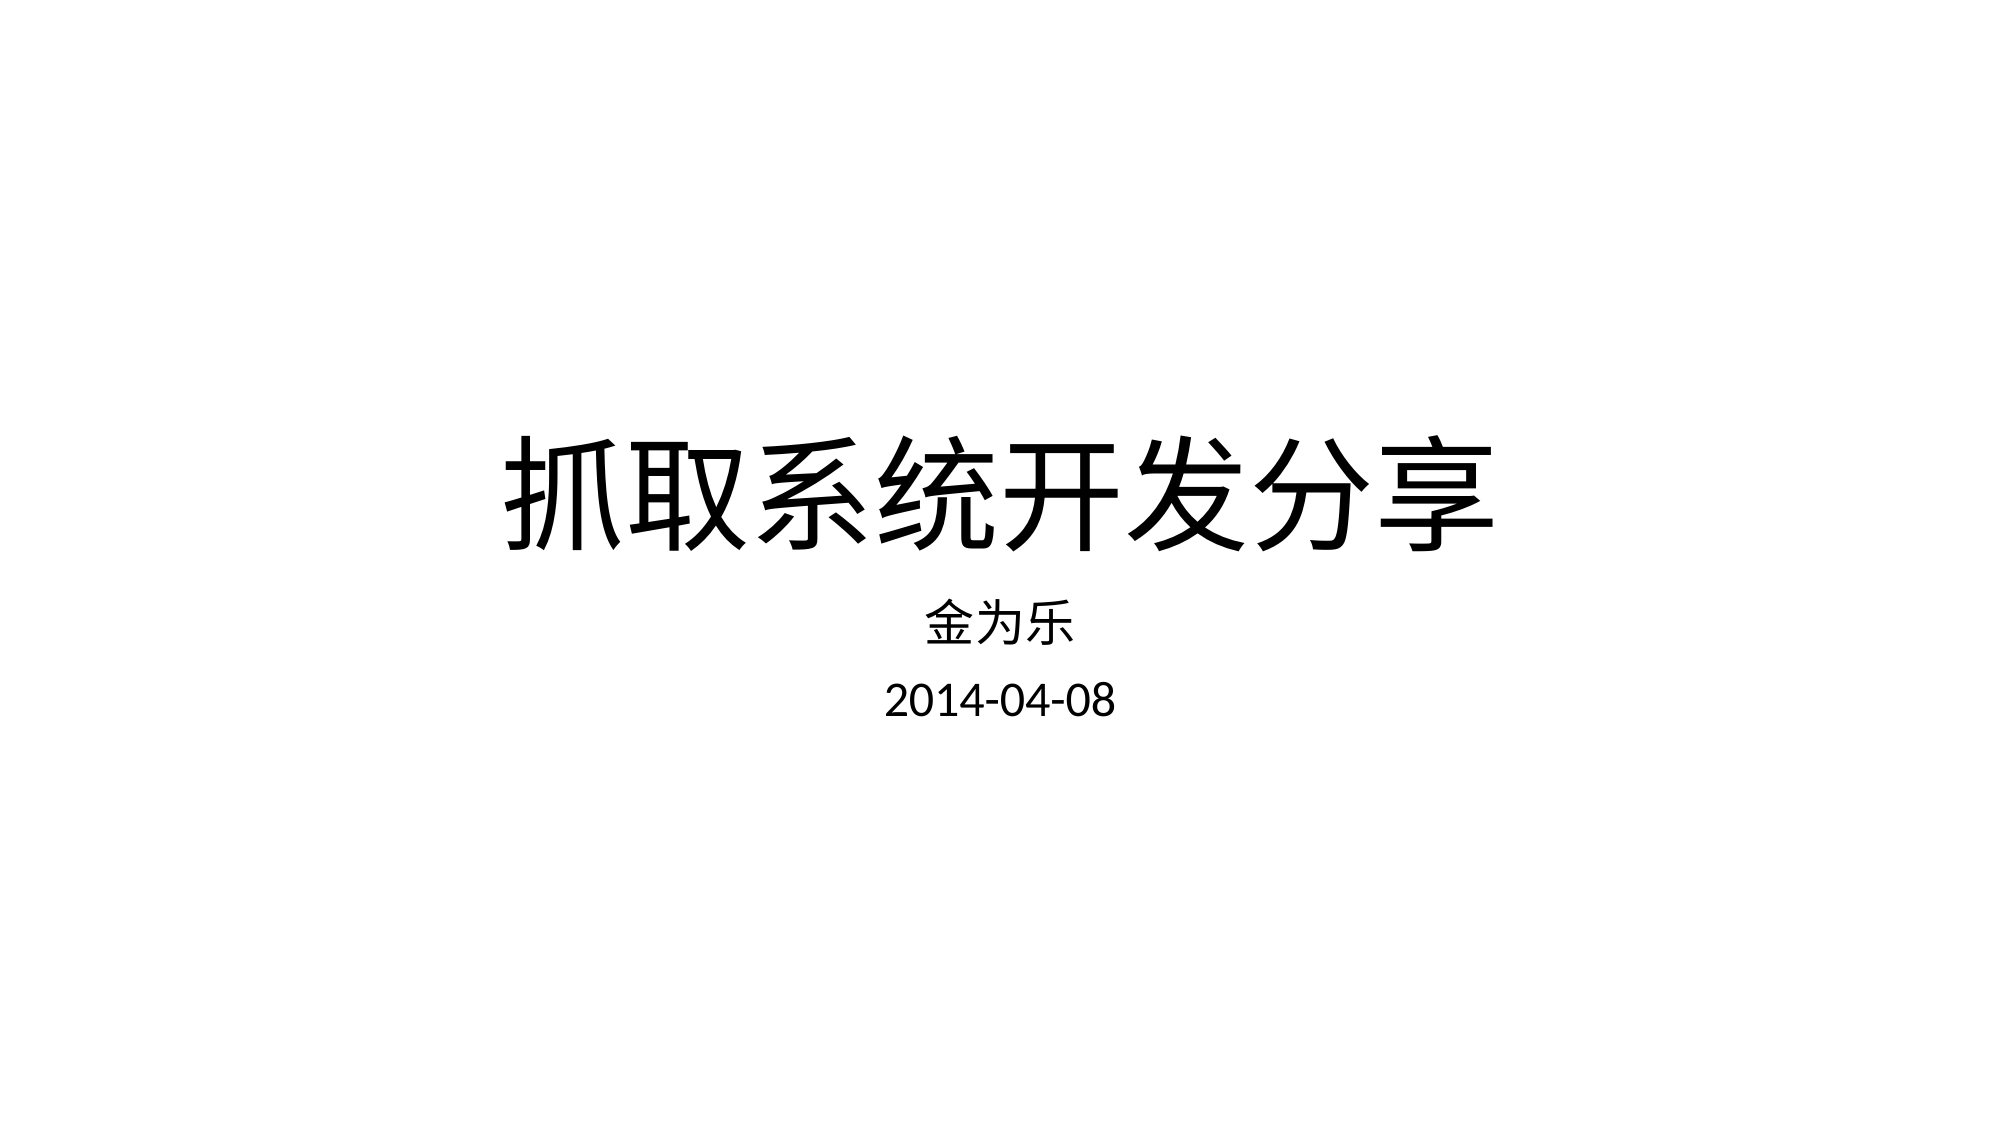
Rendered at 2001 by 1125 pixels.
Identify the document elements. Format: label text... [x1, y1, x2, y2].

subtitle 金为乐 2014-04-08 [249, 590, 1750, 863]
title 抓取系统开发分享 [249, 184, 1750, 576]
